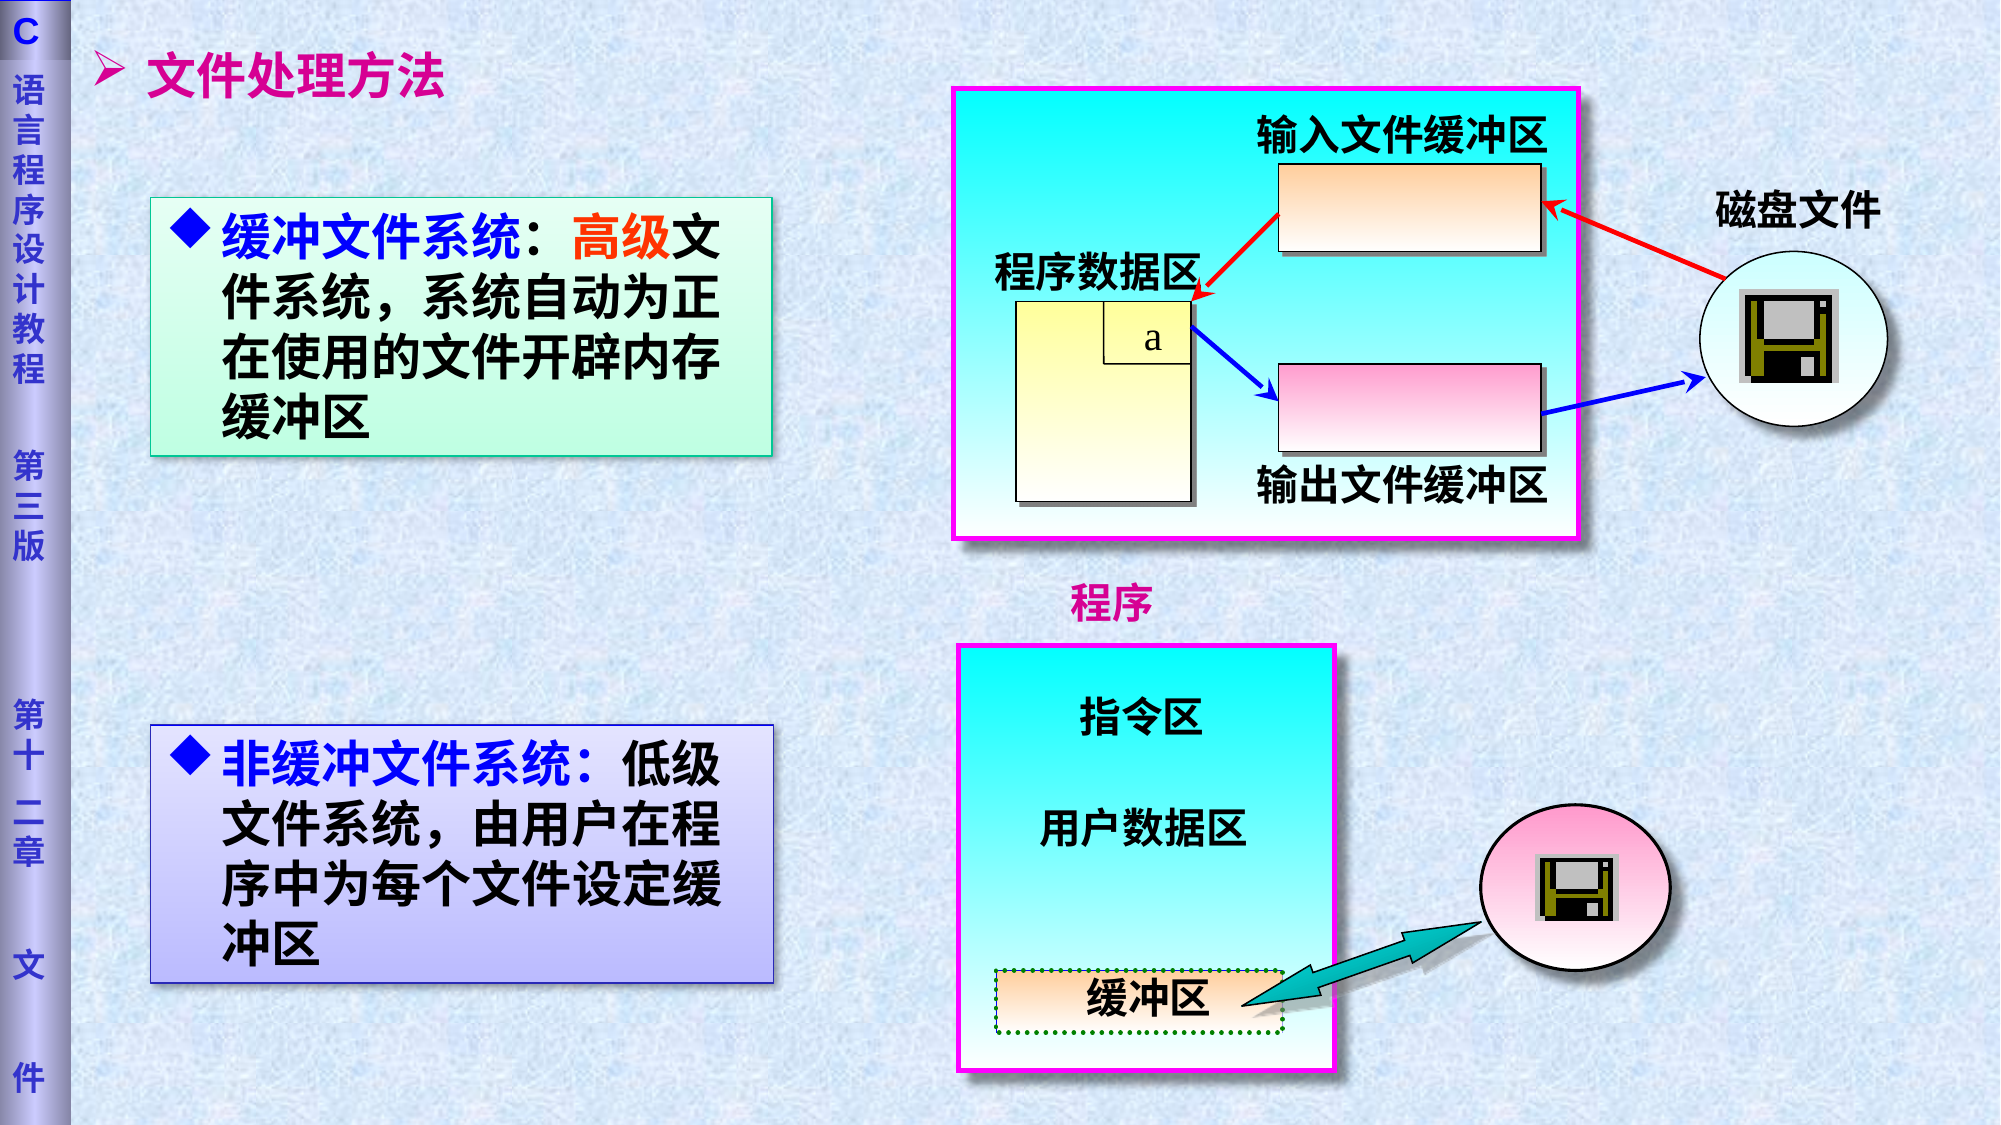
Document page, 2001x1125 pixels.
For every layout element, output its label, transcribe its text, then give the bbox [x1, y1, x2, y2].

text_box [953, 88, 1898, 540]
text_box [958, 569, 1671, 1071]
text_box 非缓冲文件系统：低级文件系统，由用户在程序中为每个文件设定缓冲区 [150, 724, 774, 984]
list 文件处理方法 [76, 36, 501, 116]
picture [72, 0, 2001, 1125]
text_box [0, 0, 72, 1125]
text_box 缓冲文件系统：高级文件系统，系统自动为正在使用的文件开辟内存缓冲区 [150, 197, 773, 457]
